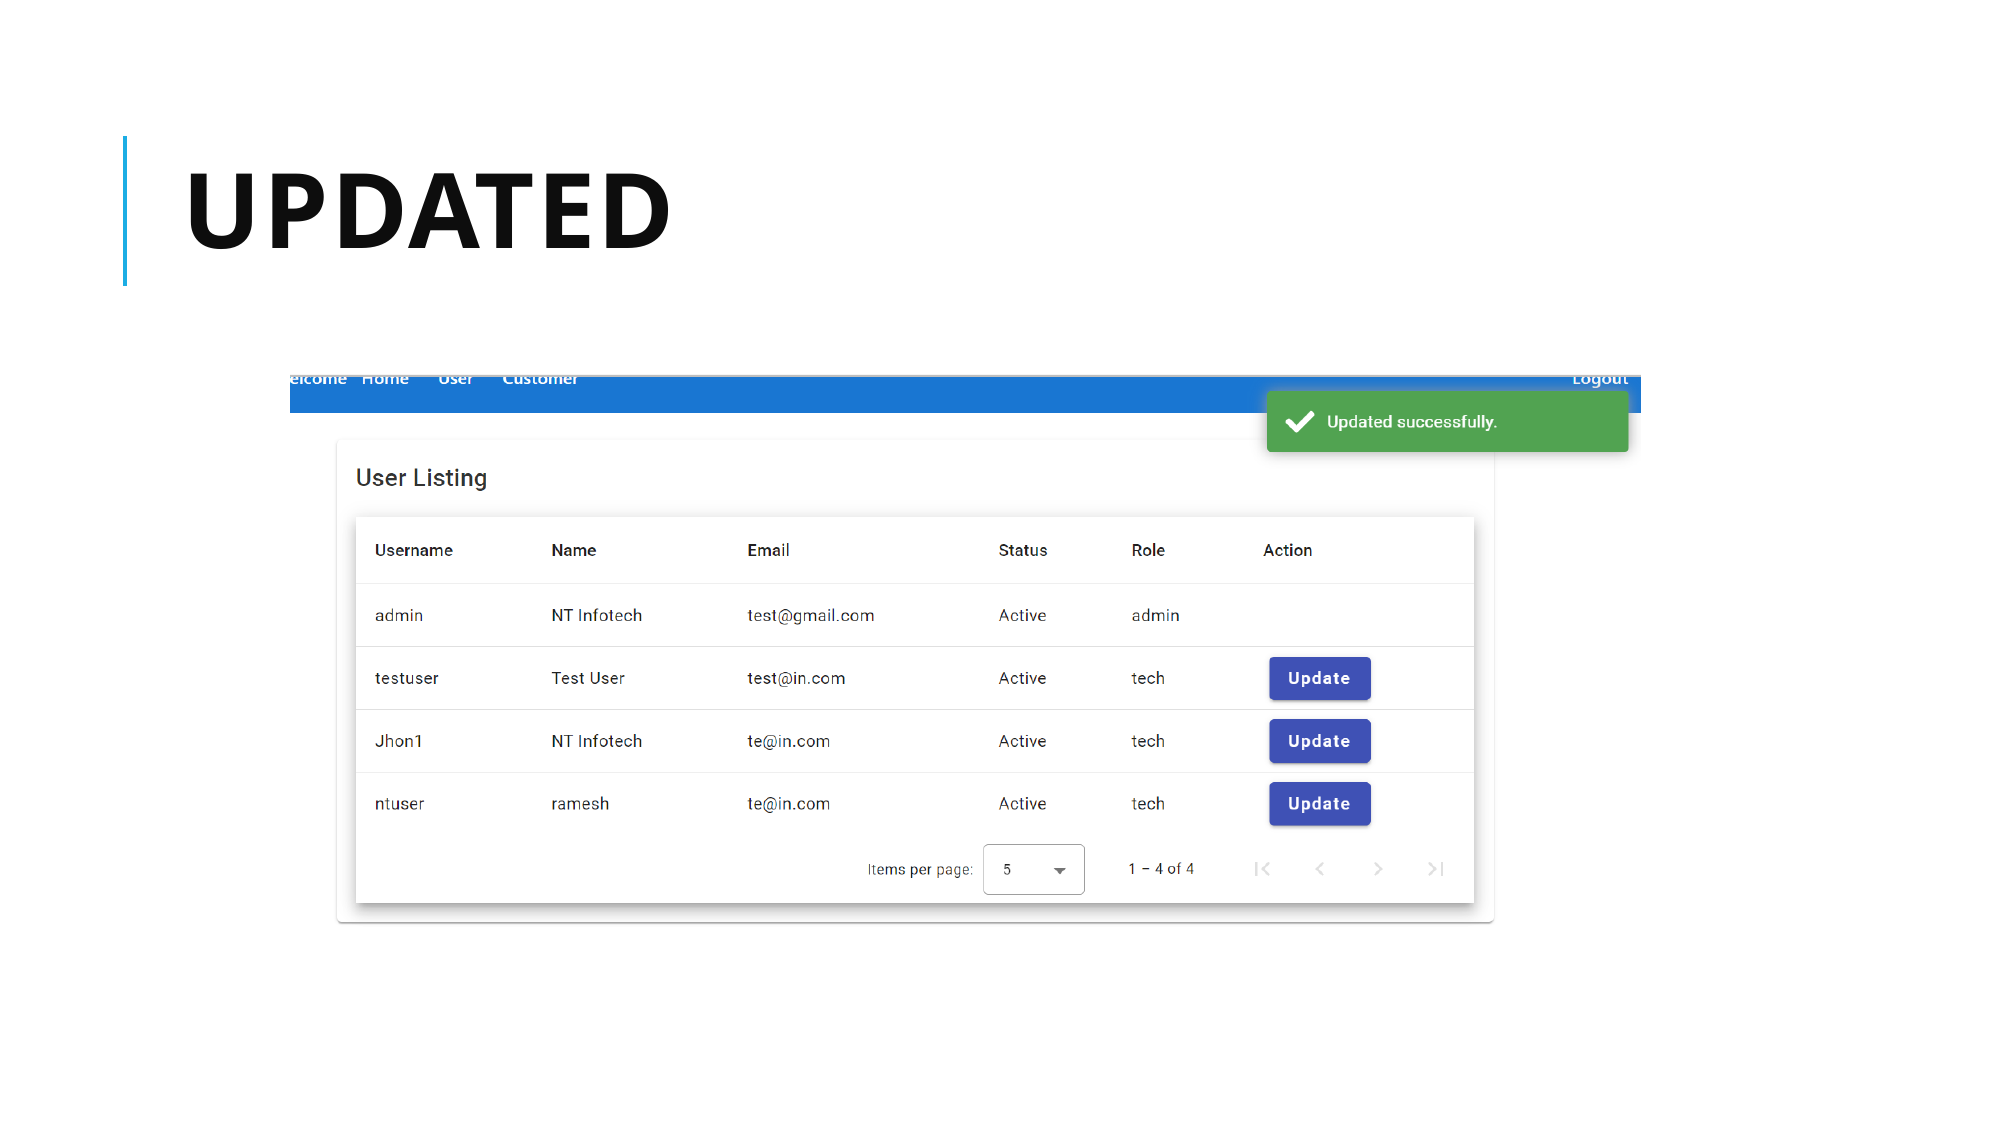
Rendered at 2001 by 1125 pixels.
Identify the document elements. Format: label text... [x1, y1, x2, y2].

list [289, 374, 1641, 1036]
title Updated [168, 96, 1763, 342]
